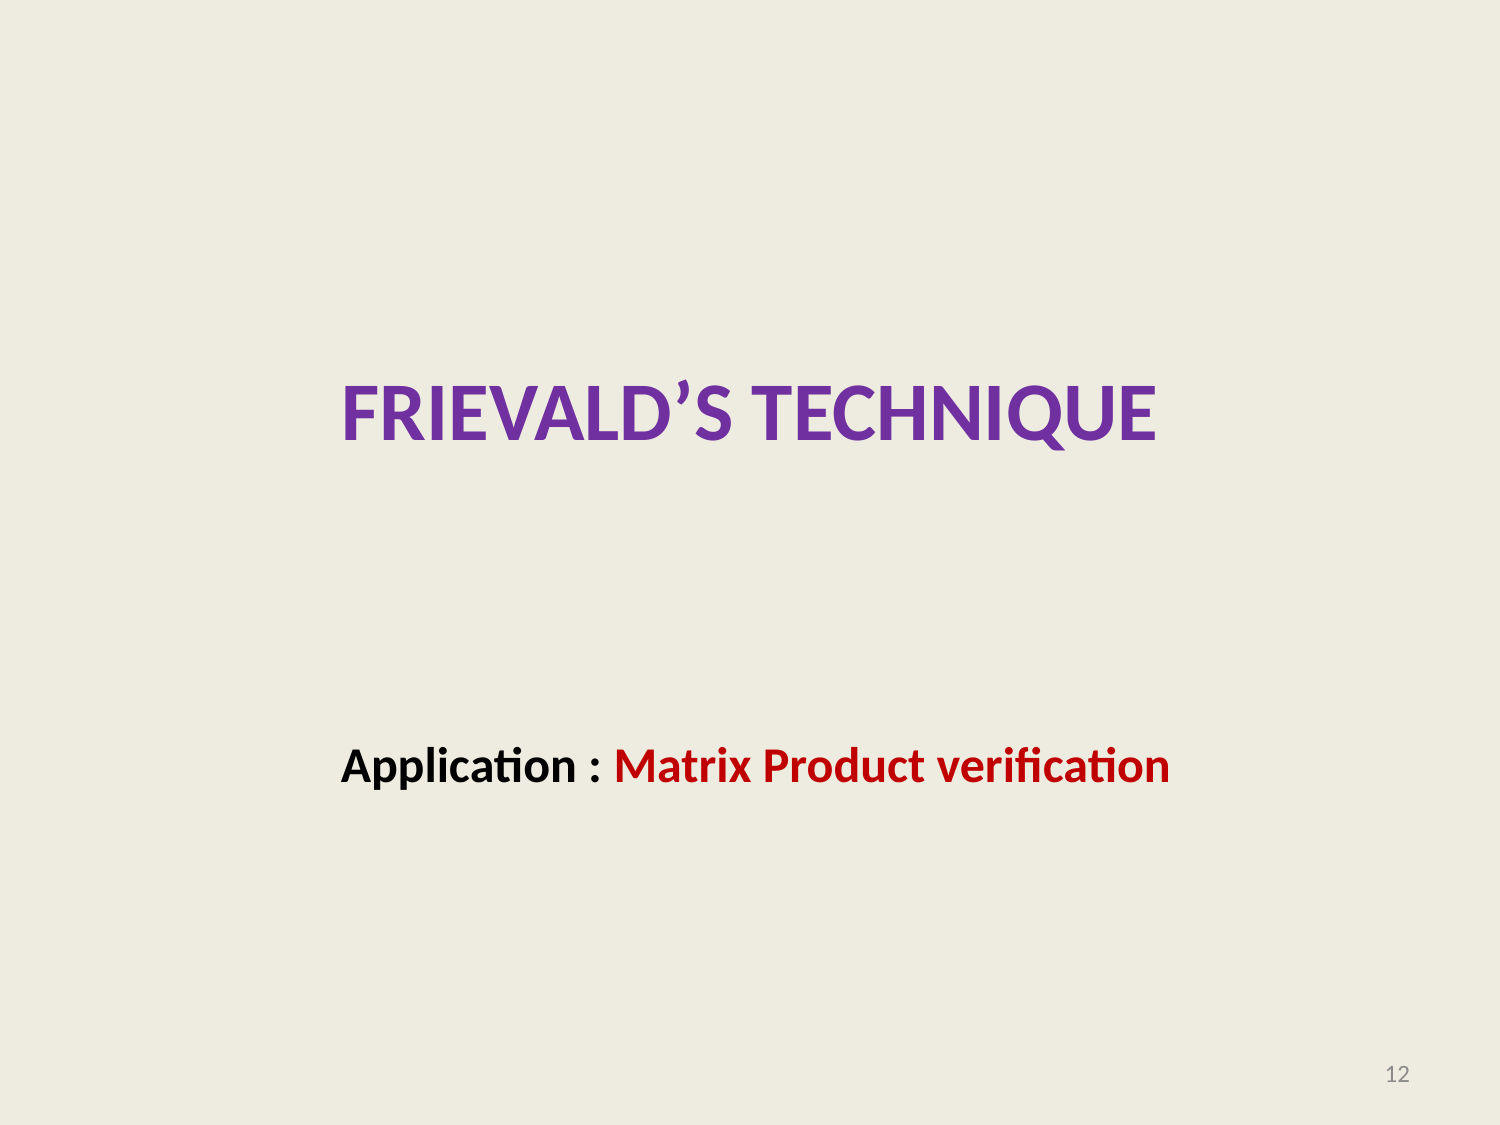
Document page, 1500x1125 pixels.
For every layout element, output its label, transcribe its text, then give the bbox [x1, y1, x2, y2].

list Application : Matrix Product verification [118, 553, 1394, 800]
title Frievald’s technique [112, 350, 1388, 574]
slide_number 12 [1074, 1042, 1425, 1103]
